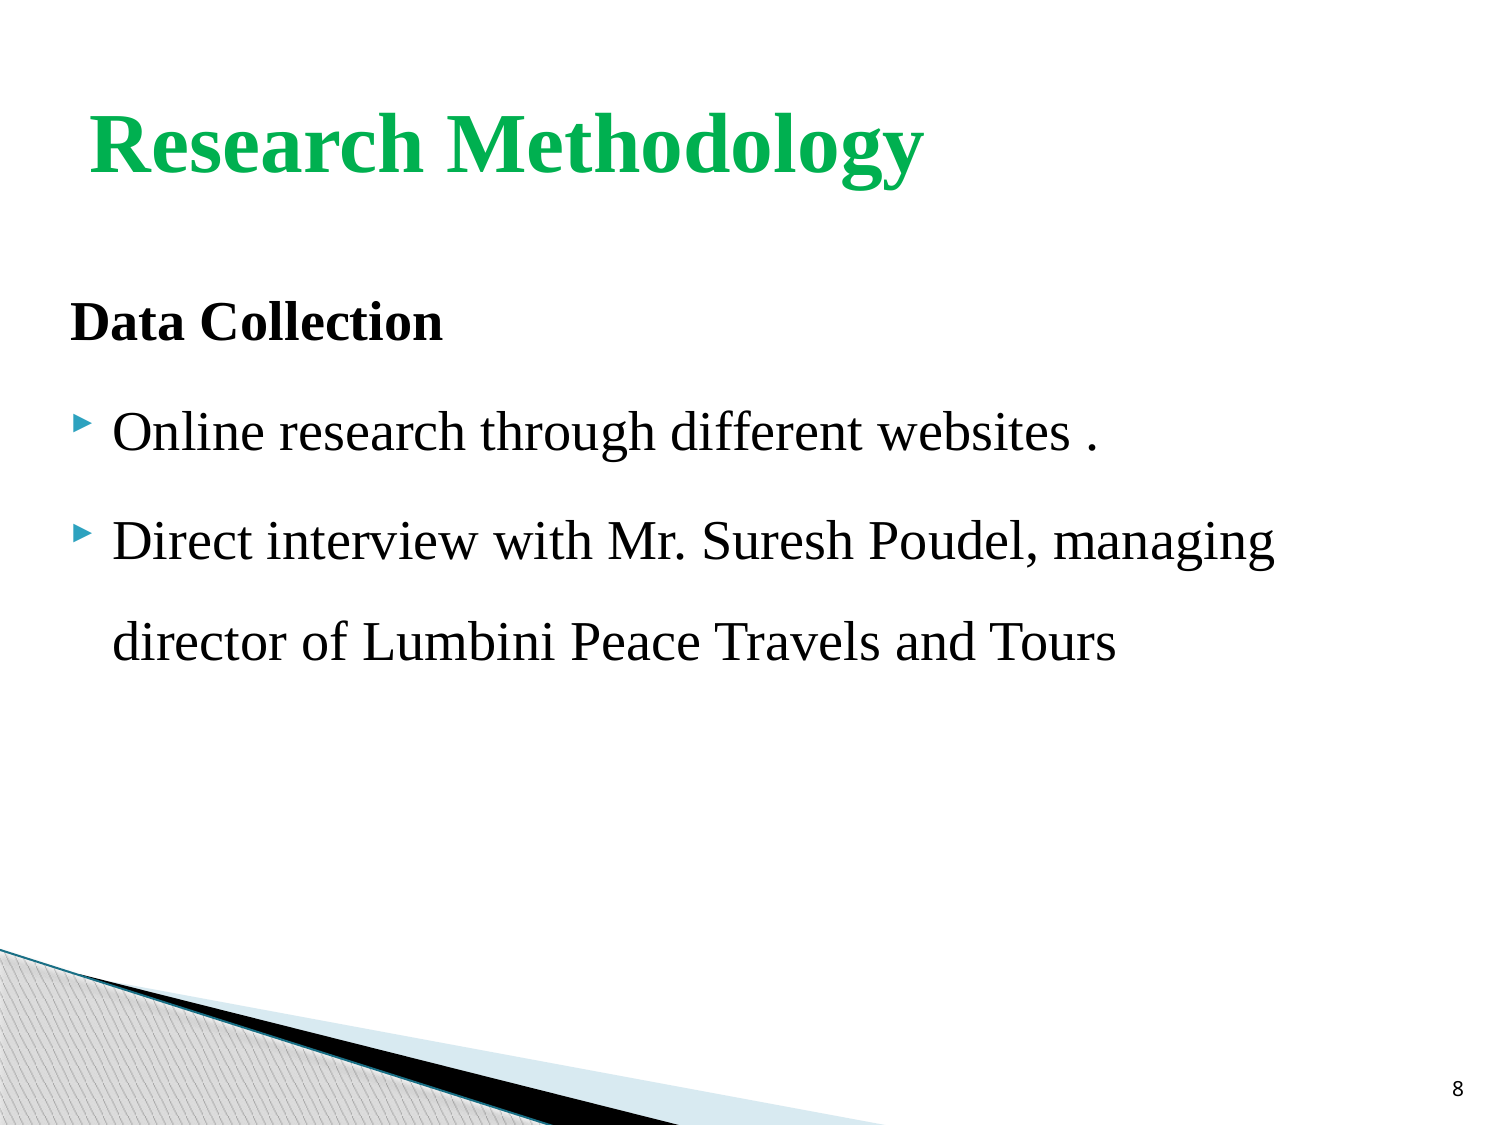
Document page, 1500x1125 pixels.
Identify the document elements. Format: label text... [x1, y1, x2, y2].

list Data Collection Online research through different websites . Direct interview with Mr. Suresh Poudel, managing director of Lumbini Peace Travels and Tours [37, 243, 1425, 986]
slide_number 8 [1418, 1051, 1479, 1112]
title Research Methodology [75, 45, 1425, 233]
